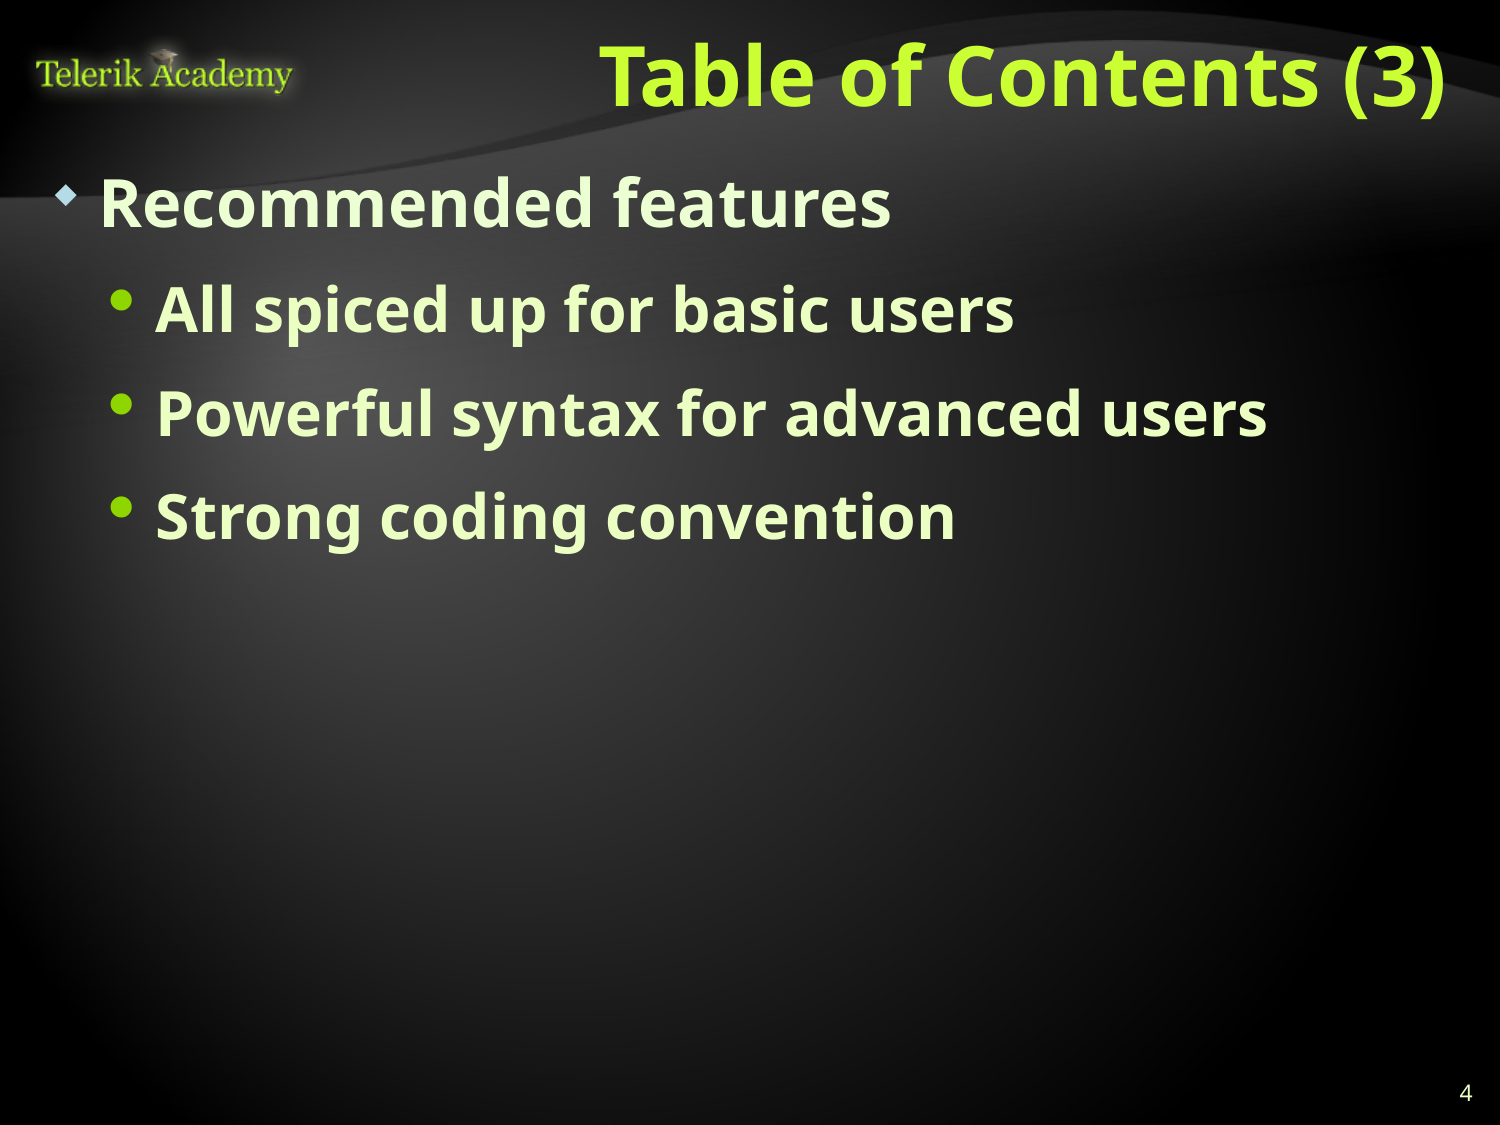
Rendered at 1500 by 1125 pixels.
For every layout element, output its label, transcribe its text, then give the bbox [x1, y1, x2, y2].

list Recommended features All spiced up for basic users Powerful syntax for advanced users Strong coding convention [37, 149, 1463, 1100]
title Table of Contents (3) [300, 12, 1463, 149]
picture [0, 0, 1500, 1125]
slide_number 4 [1412, 1074, 1488, 1113]
